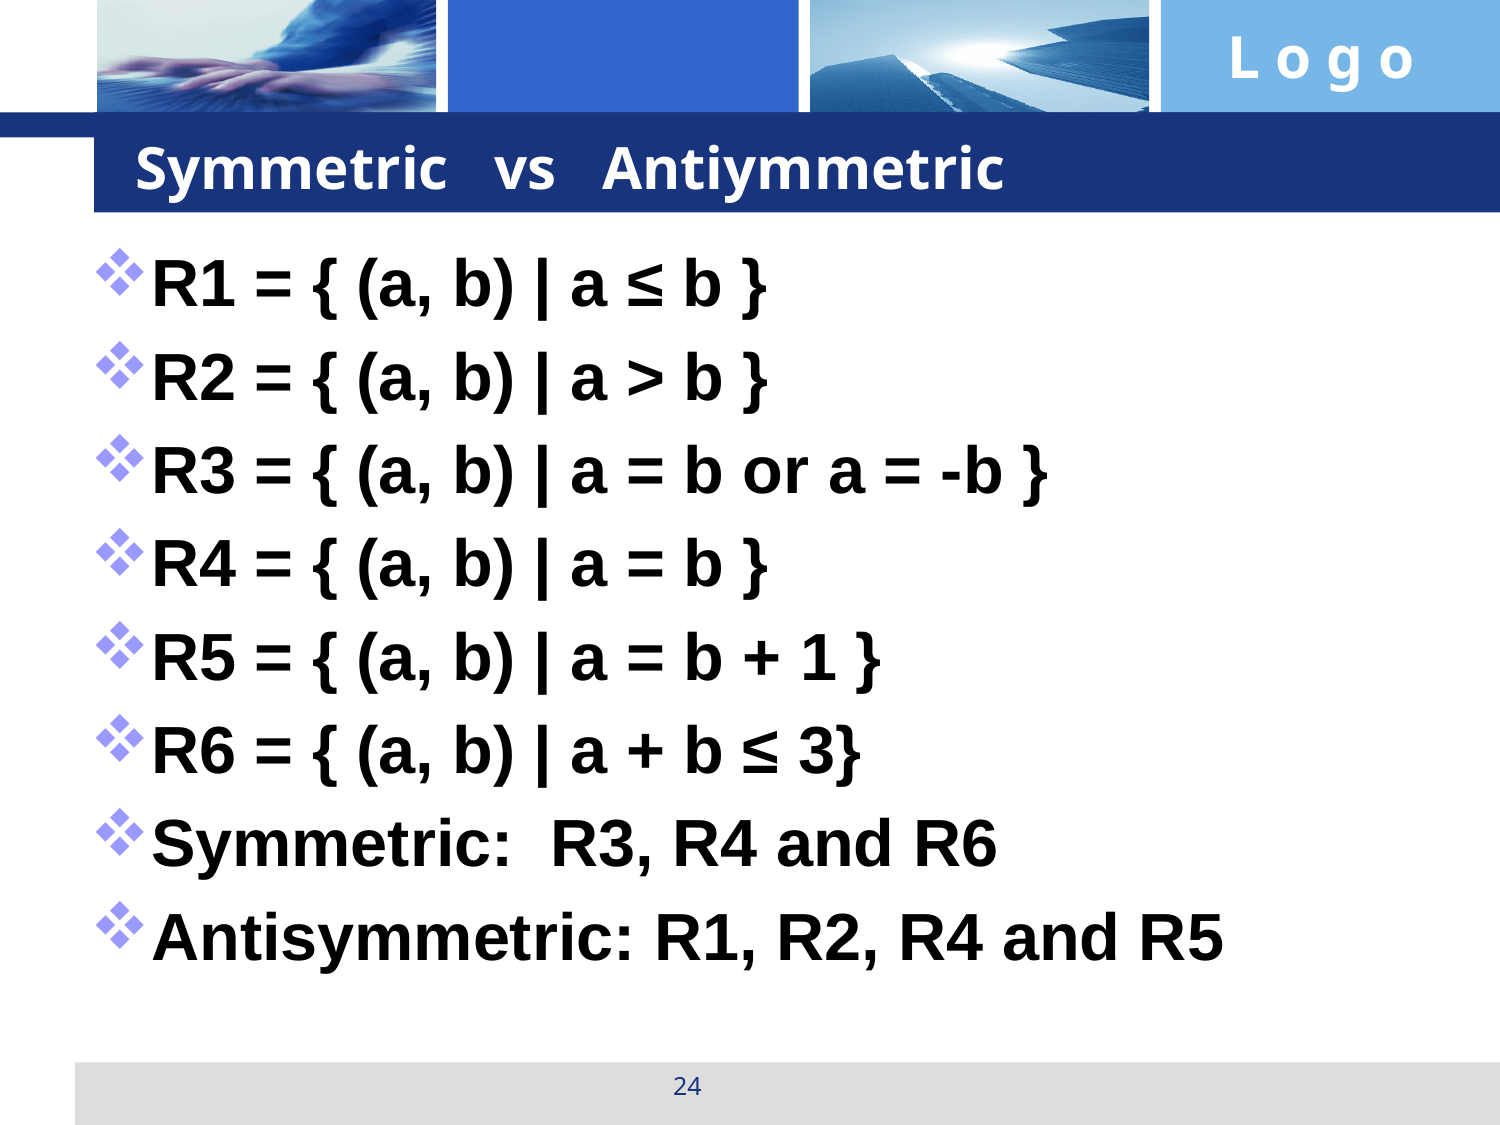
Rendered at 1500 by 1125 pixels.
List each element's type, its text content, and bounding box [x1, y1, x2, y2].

picture [810, 0, 1150, 112]
picture [97, 0, 437, 112]
list R1 = { (a, b) | a ≤ b } R2 = { (a, b) | a > b } R3 = { (a, b) | a = b or a = -b } R4 = { (a, b) | a = b } R5 = { (a, b) | a = b + 1 } R6 = { (a, b) | a + b ≤ 3} Symmetric: R3, R4 and R6 Antisymmetric: R1, R2, R4 and R5 [75, 232, 1425, 1125]
title Symmetric vs Antiymmetric [120, 120, 1400, 213]
